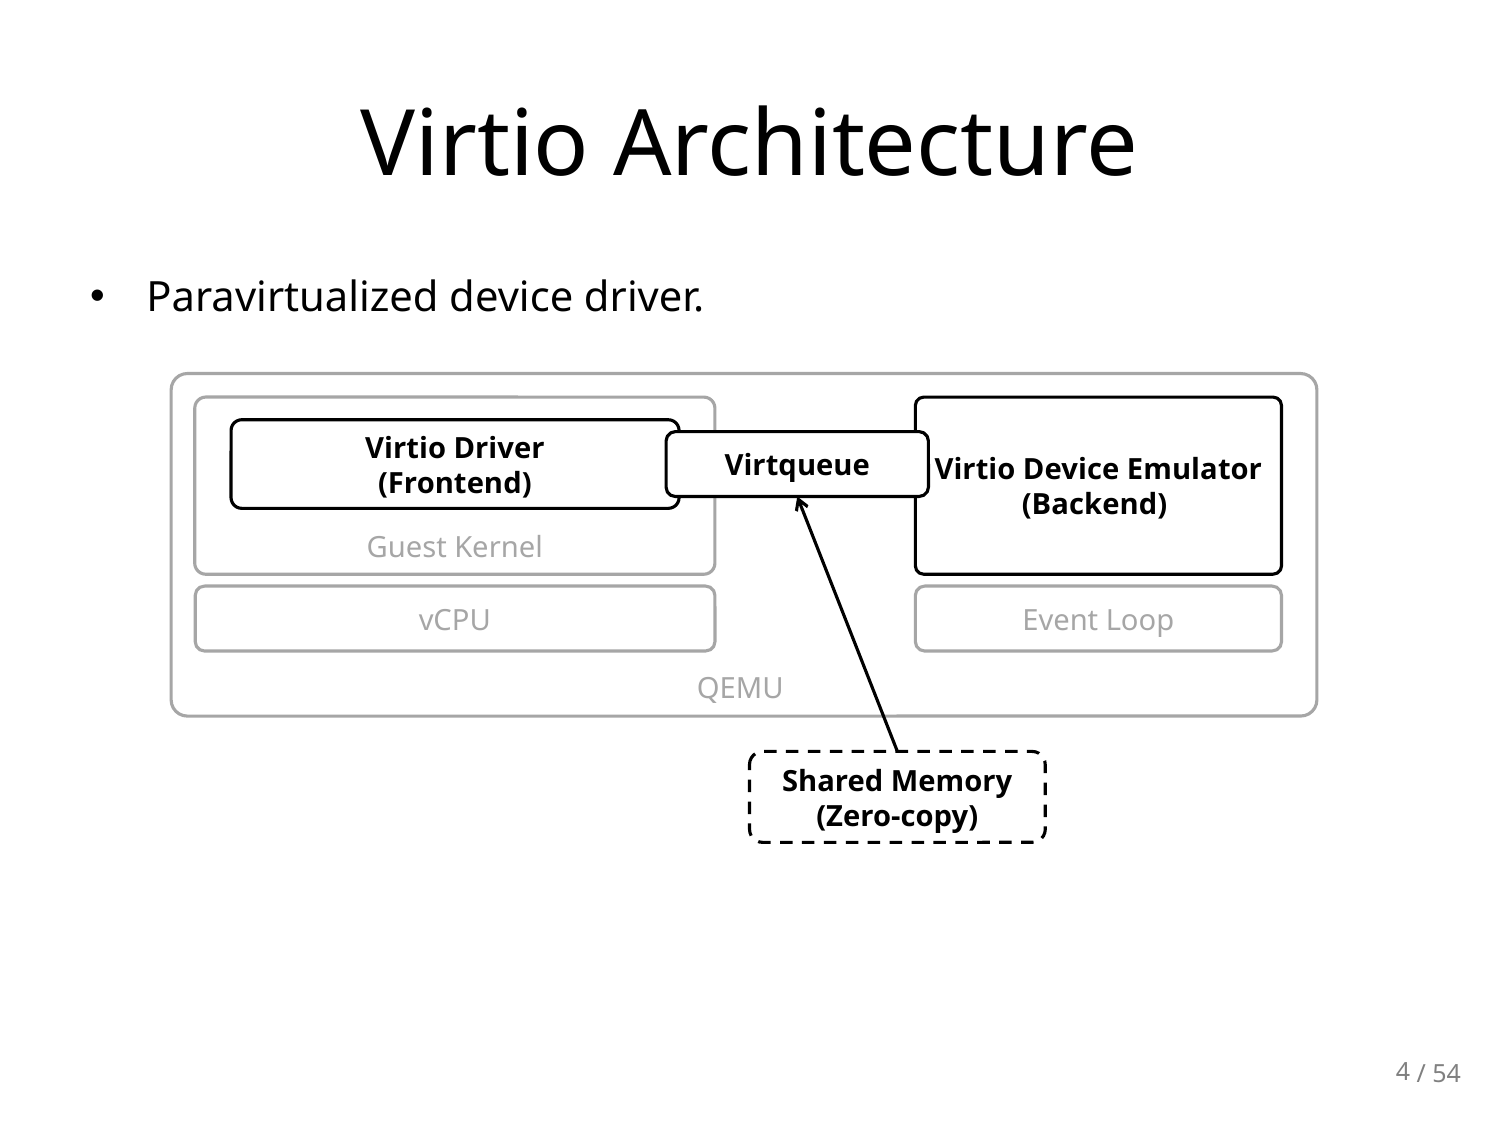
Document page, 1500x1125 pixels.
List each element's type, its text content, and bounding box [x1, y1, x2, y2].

text_box QEMU [169, 371, 1320, 719]
list Paravirtualized device driver. [75, 262, 1425, 1005]
text_box Virtio Driver (Frontend) [228, 417, 682, 511]
text_box Guest Kernel [192, 394, 718, 577]
text_box Virtqueue [663, 429, 931, 499]
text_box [796, 496, 898, 752]
text_box vCPU [193, 583, 718, 654]
title Virtio Architecture [75, 45, 1425, 233]
slide_number 4 [1074, 1042, 1425, 1103]
text_box Virtio Device Emulator (Backend) [913, 394, 1284, 577]
text_box Shared Memory (Zero-copy) [747, 749, 1048, 845]
text_box Event Loop [913, 583, 1284, 654]
